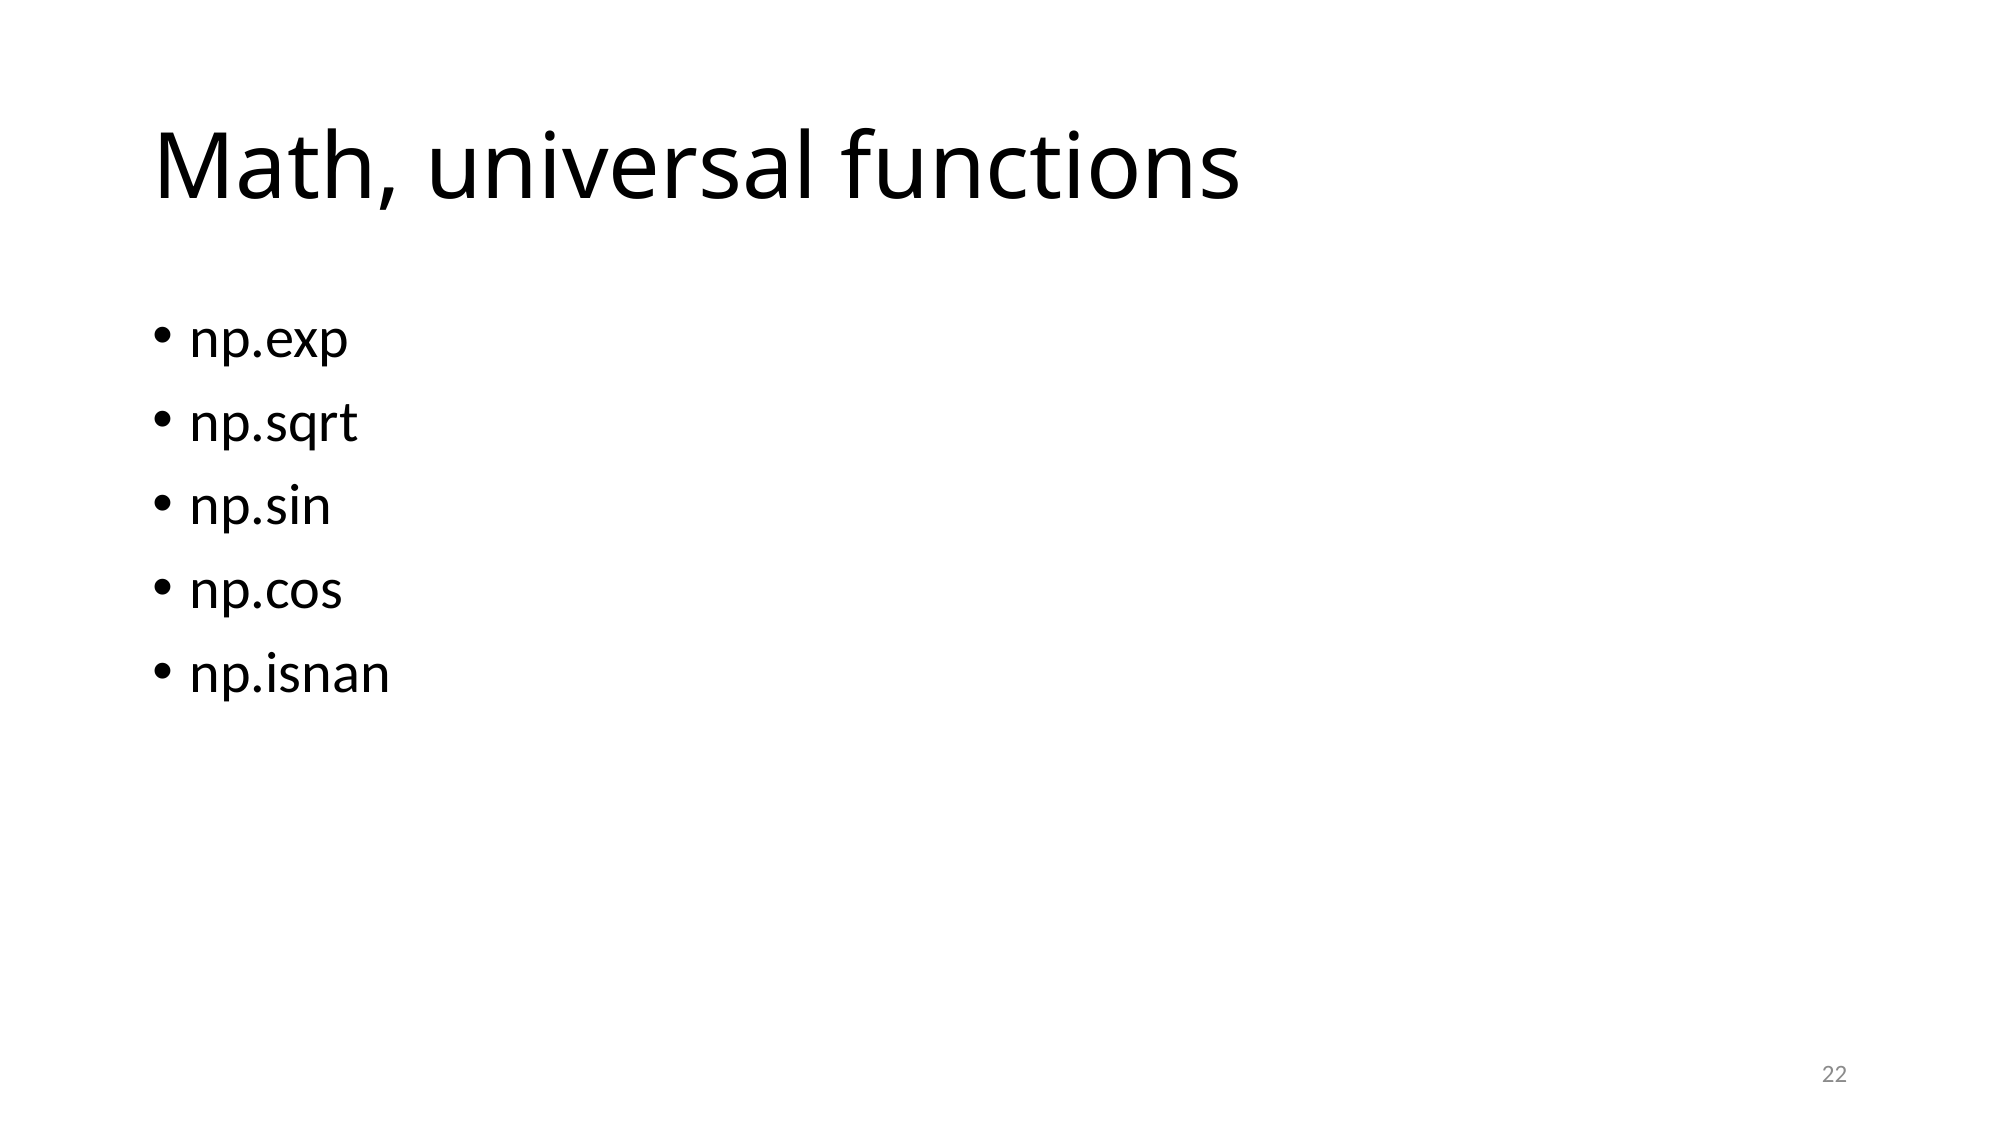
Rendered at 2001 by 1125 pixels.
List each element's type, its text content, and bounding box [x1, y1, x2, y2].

slide_number 22 [1412, 1042, 1863, 1103]
title Math, universal functions [137, 59, 1863, 278]
list np.exp np.sqrt np.sin np.cos np.isnan [137, 299, 1863, 1014]
